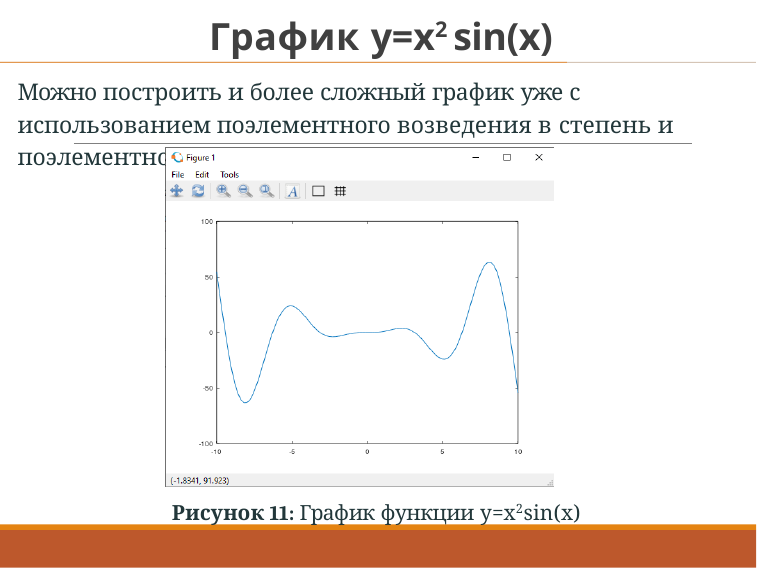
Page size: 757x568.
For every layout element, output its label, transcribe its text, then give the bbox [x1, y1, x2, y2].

title График y=x2 sin(x) [140, 0, 616, 58]
text_box Рисунок 11: График функции y=x2sin(x) [165, 496, 656, 525]
text_box Можно построить и более сложный график уже с использованием поэлементного возведения в степень и поэлементного умножения. [15, 71, 729, 170]
picture [165, 146, 554, 487]
